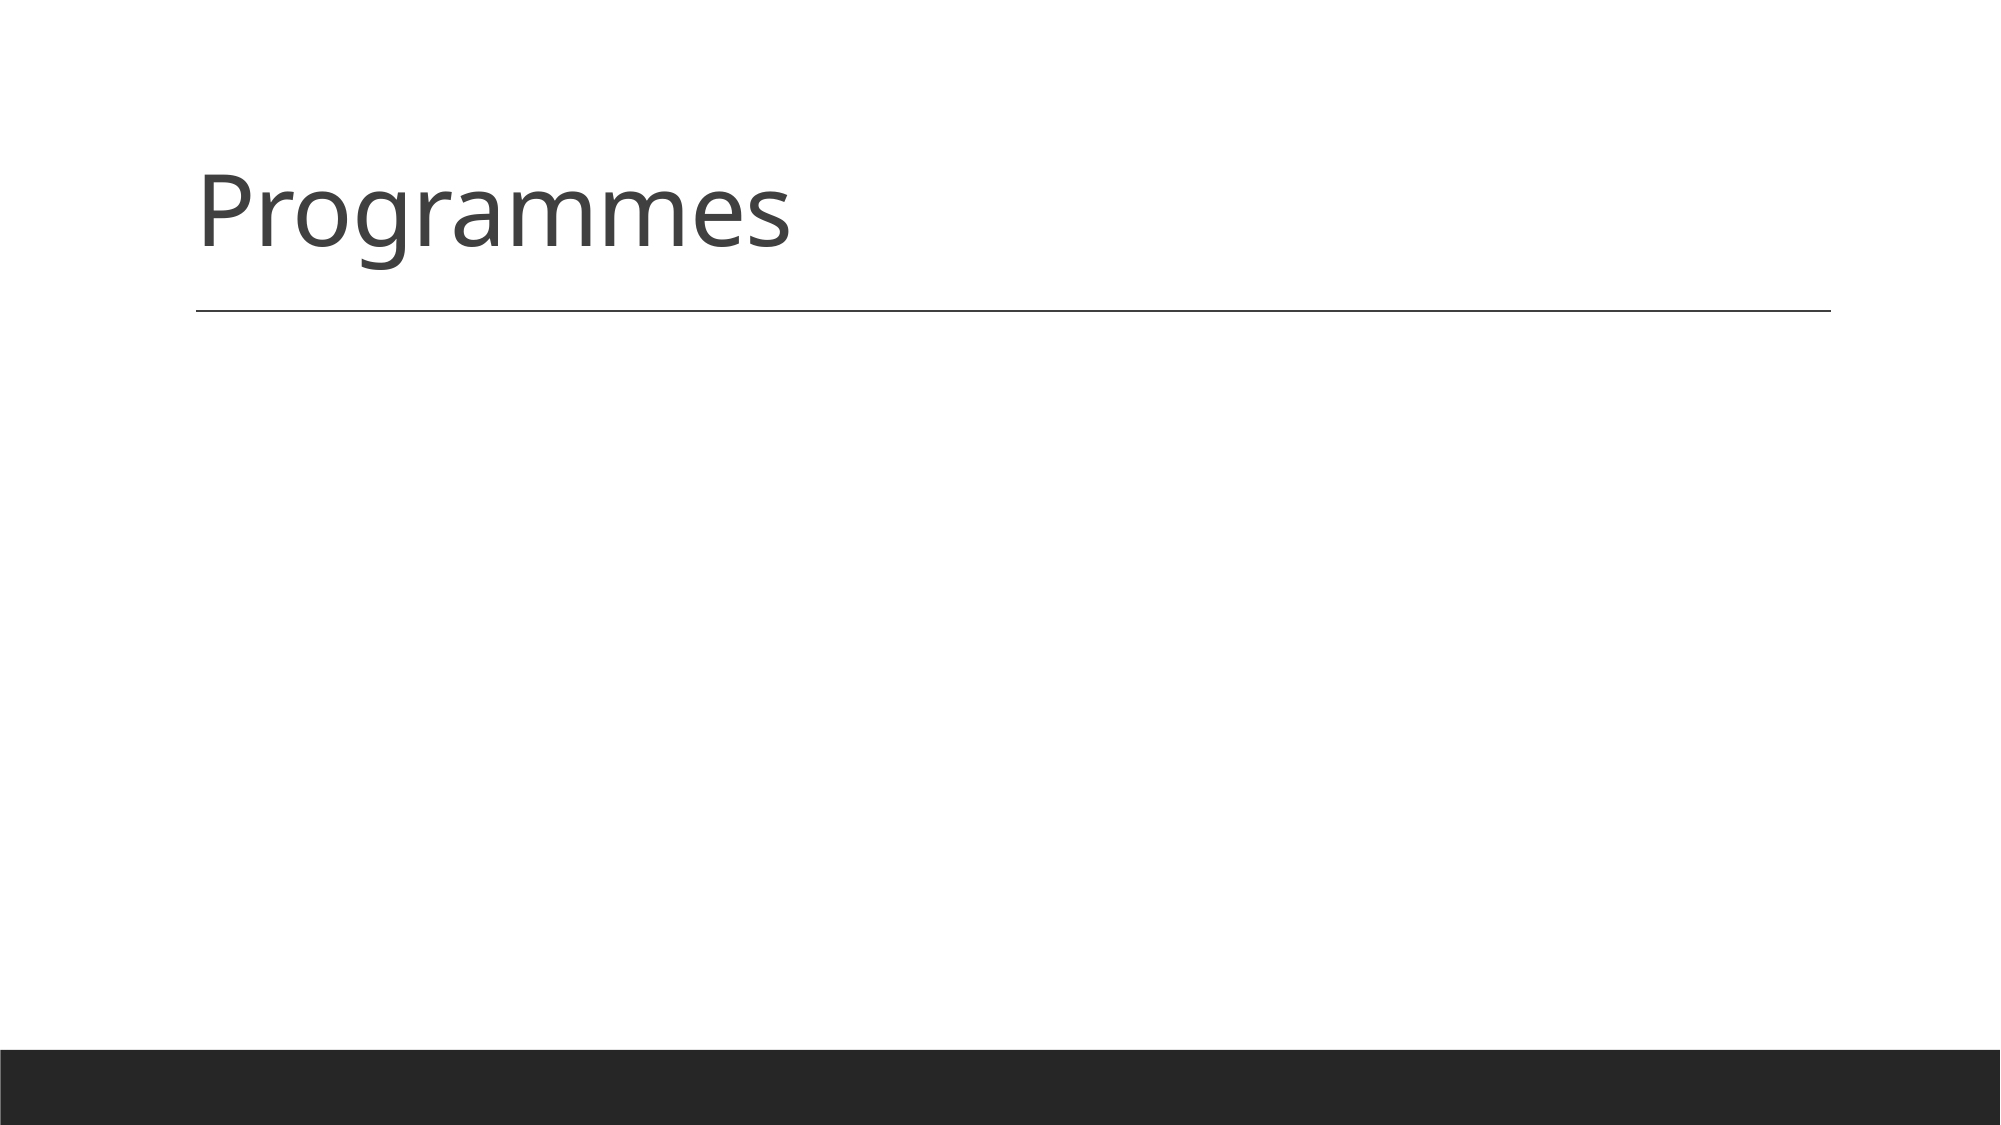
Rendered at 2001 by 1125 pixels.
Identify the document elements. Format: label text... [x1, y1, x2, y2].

title Programmes [180, 37, 1830, 276]
